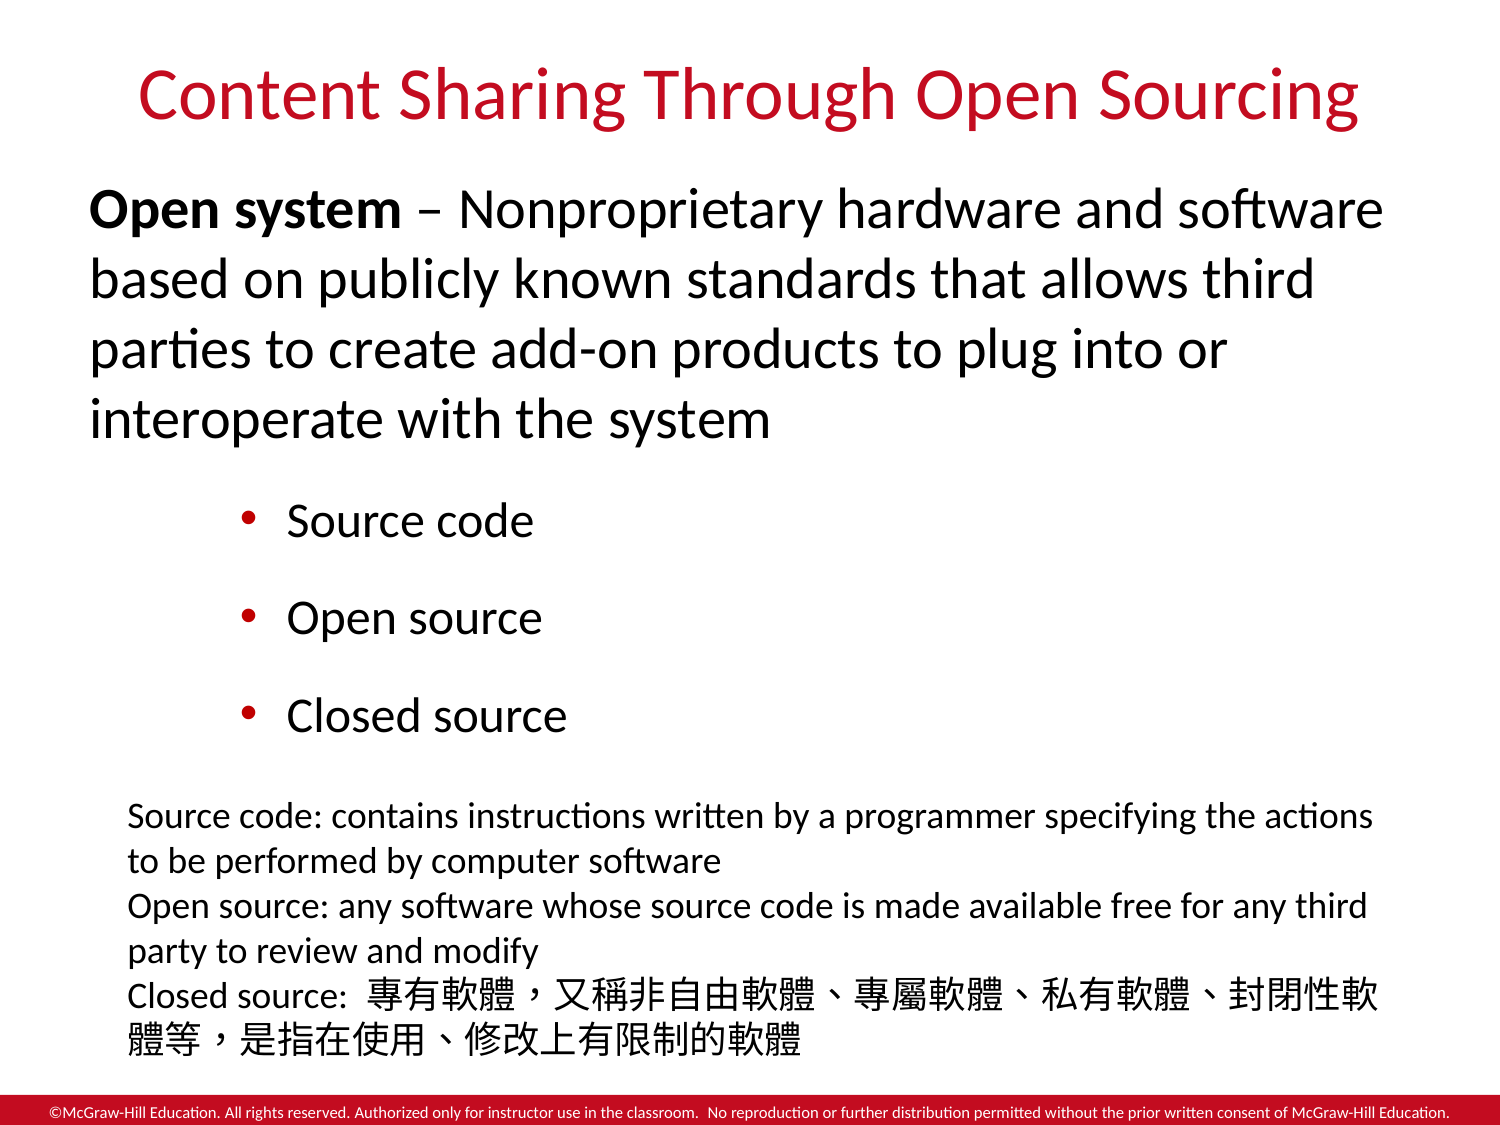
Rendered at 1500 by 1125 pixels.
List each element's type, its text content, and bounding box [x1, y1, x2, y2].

text_box Source code: contains instructions written by a programmer specifying the actions to be performed by computer software Open source: any software whose source code is made available free for any third party to review and modify Closed source: 專有軟體，又稱非自由軟體、專屬軟體、私有軟體、封閉性軟體等，是指在使用、修改上有限制的軟體 [112, 783, 1425, 1069]
list Open system – Nonproprietary hardware and software based on publicly known standards that allows third parties to create add-on products to plug into or interoperate with the system Source code Open source Closed source [75, 162, 1425, 763]
title Content Sharing Through Open Sourcing [0, 37, 1500, 138]
